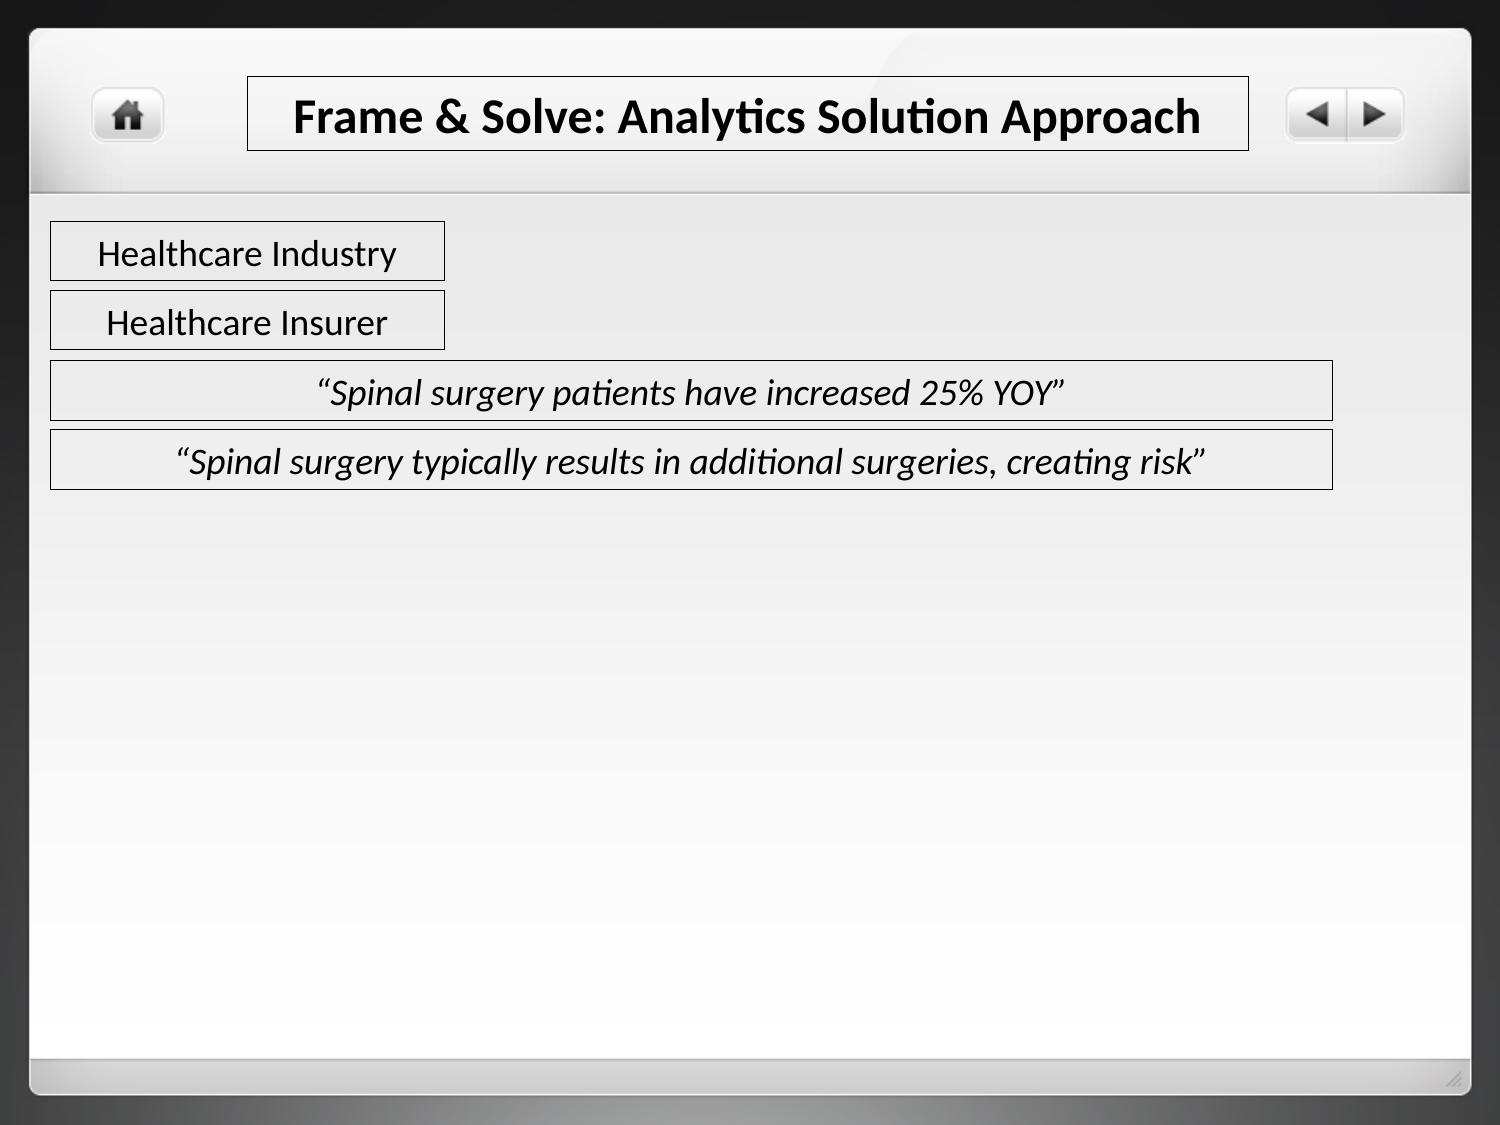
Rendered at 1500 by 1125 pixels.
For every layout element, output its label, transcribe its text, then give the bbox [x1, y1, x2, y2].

text_box Healthcare Insurer [50, 290, 445, 350]
text_box Frame & Solve: Analytics Solution Approach [247, 76, 1249, 151]
text_box “Spinal surgery patients have increased 25% YOY” [50, 360, 1333, 421]
text_box “Spinal surgery typically results in additional surgeries, creating risk” [50, 429, 1333, 490]
text_box Healthcare Industry [50, 221, 445, 281]
picture [0, 0, 1500, 1125]
